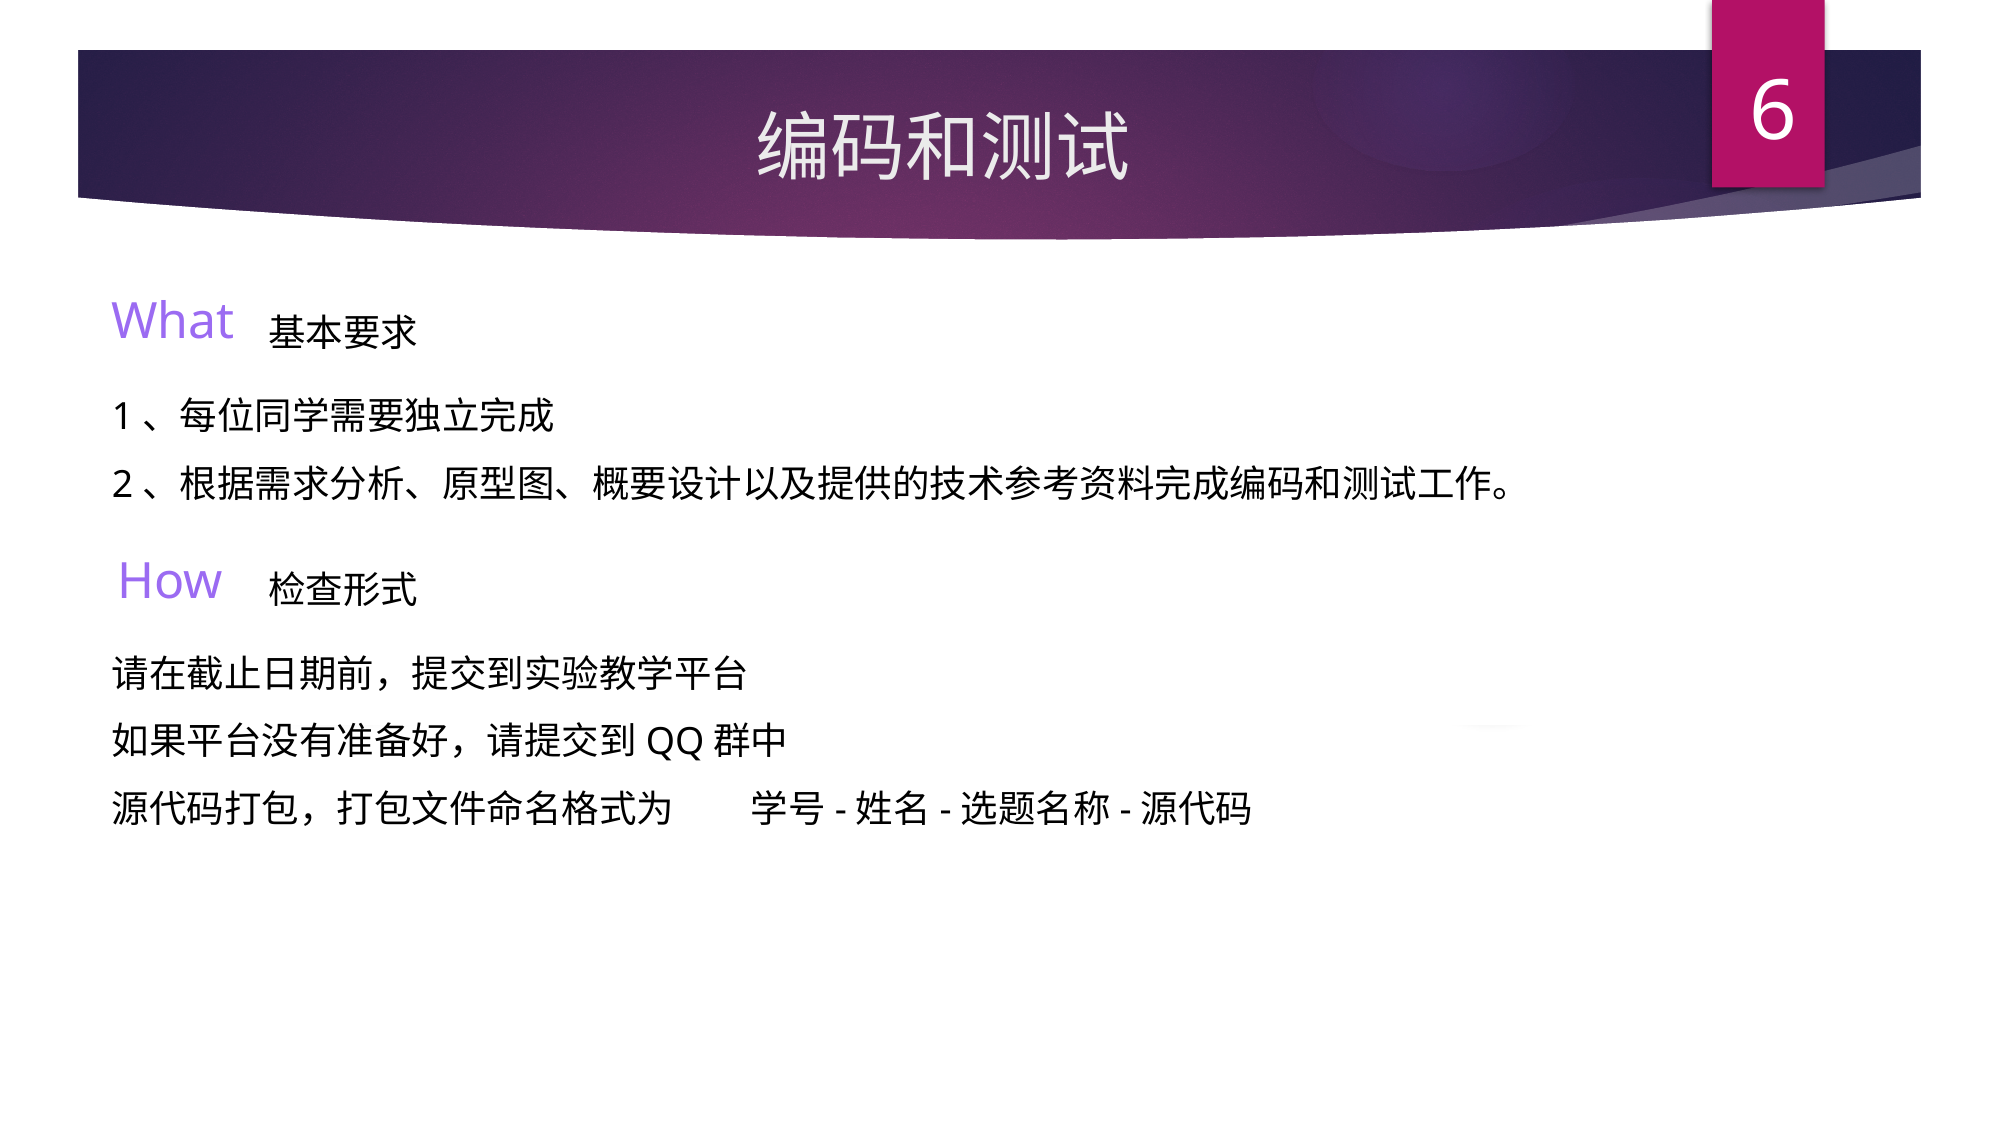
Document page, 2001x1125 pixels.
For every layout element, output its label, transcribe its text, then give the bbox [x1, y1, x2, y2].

text_box 1、每位同学需要独立完成 2、根据需求分析、原型图、概要设计以及提供的技术参考资料完成编码和测试工作。 [97, 362, 1816, 513]
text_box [62, 280, 435, 363]
text_box 6 [1734, 49, 1804, 164]
text_box 编码和测试 [740, 86, 1230, 203]
text_box 请在截止日期前，提交到实验教学平台 如果平台没有准备好，请提交到QQ群中 源代码打包，打包文件命名格式为 学号-姓名-选题名称-源代码 [97, 619, 1816, 837]
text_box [59, 540, 435, 620]
